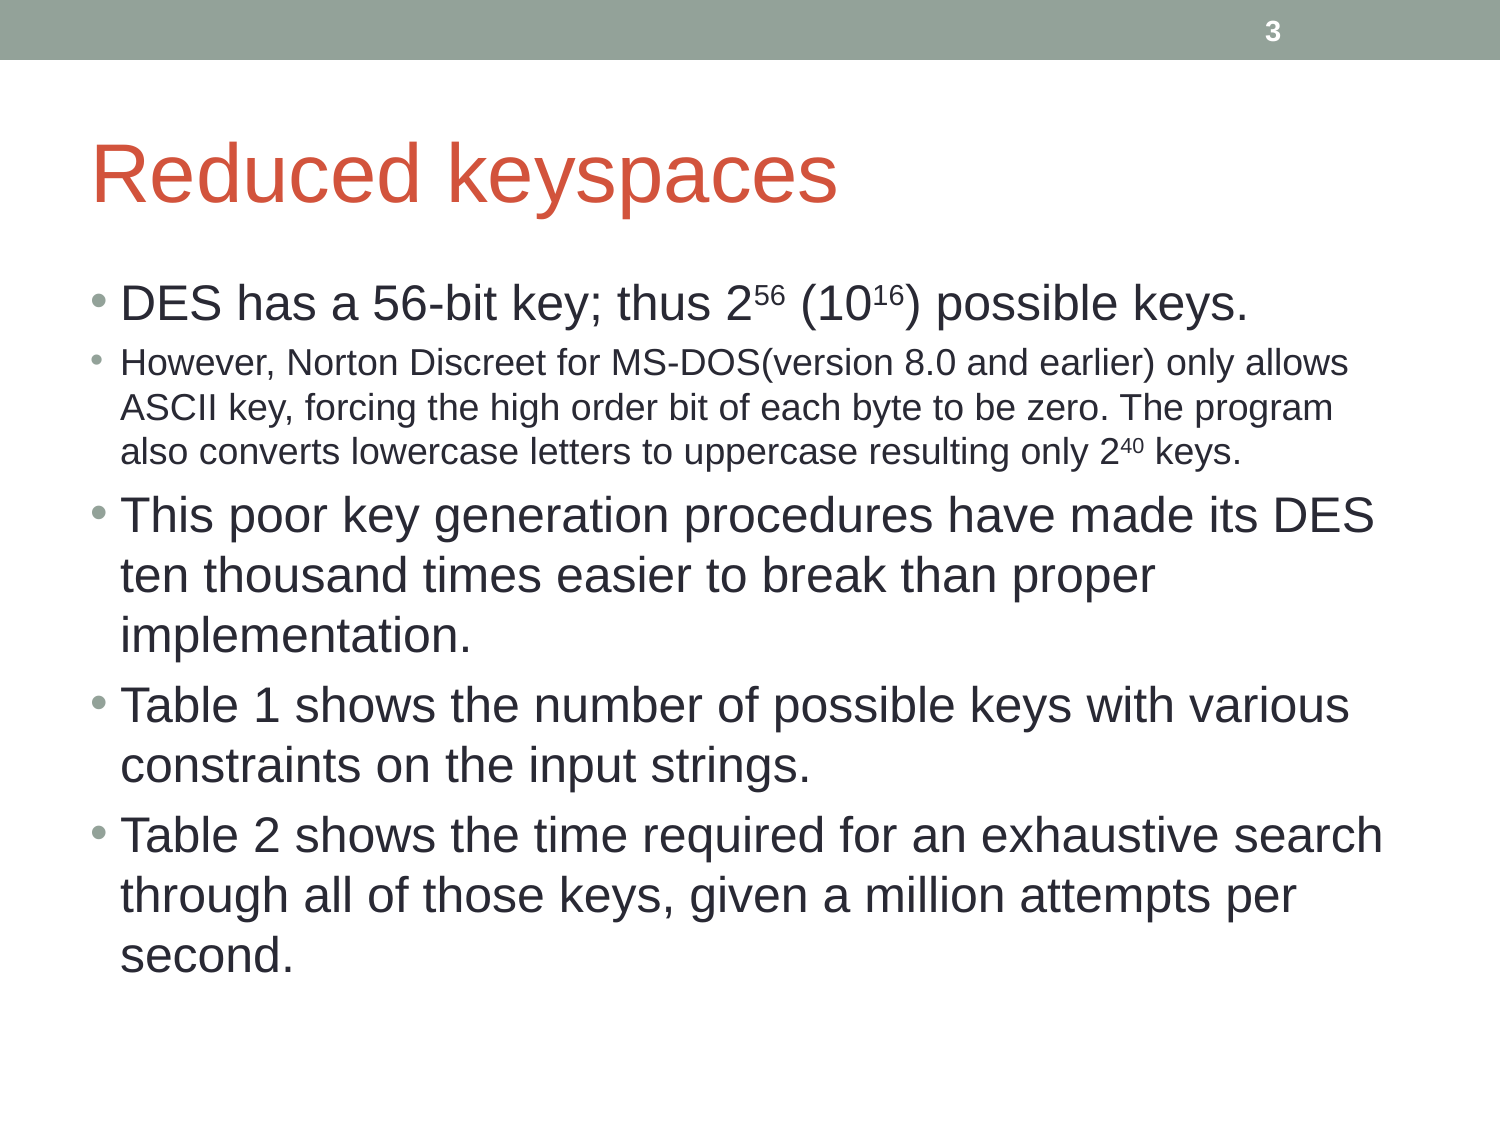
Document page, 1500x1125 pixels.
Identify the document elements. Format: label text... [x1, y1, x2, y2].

list DES has a 56-bit key; thus 256 (1016) possible keys. However, Norton Discreet for MS-DOS(version 8.0 and earlier) only allows ASCII key, forcing the high order bit of each byte to be zero. The program also converts lowercase letters to uppercase resulting only 240 keys. This poor key generation procedures have made its DES ten thousand times easier to break than proper implementation. Table 1 shows the number of possible keys with various constraints on the input strings. Table 2 shows the time required for an exhaustive search through all of those keys, given a million attempts per second. [75, 262, 1425, 1063]
text_box ‹#› [1250, 3, 1425, 57]
title Reduced keyspaces [75, 87, 1425, 250]
